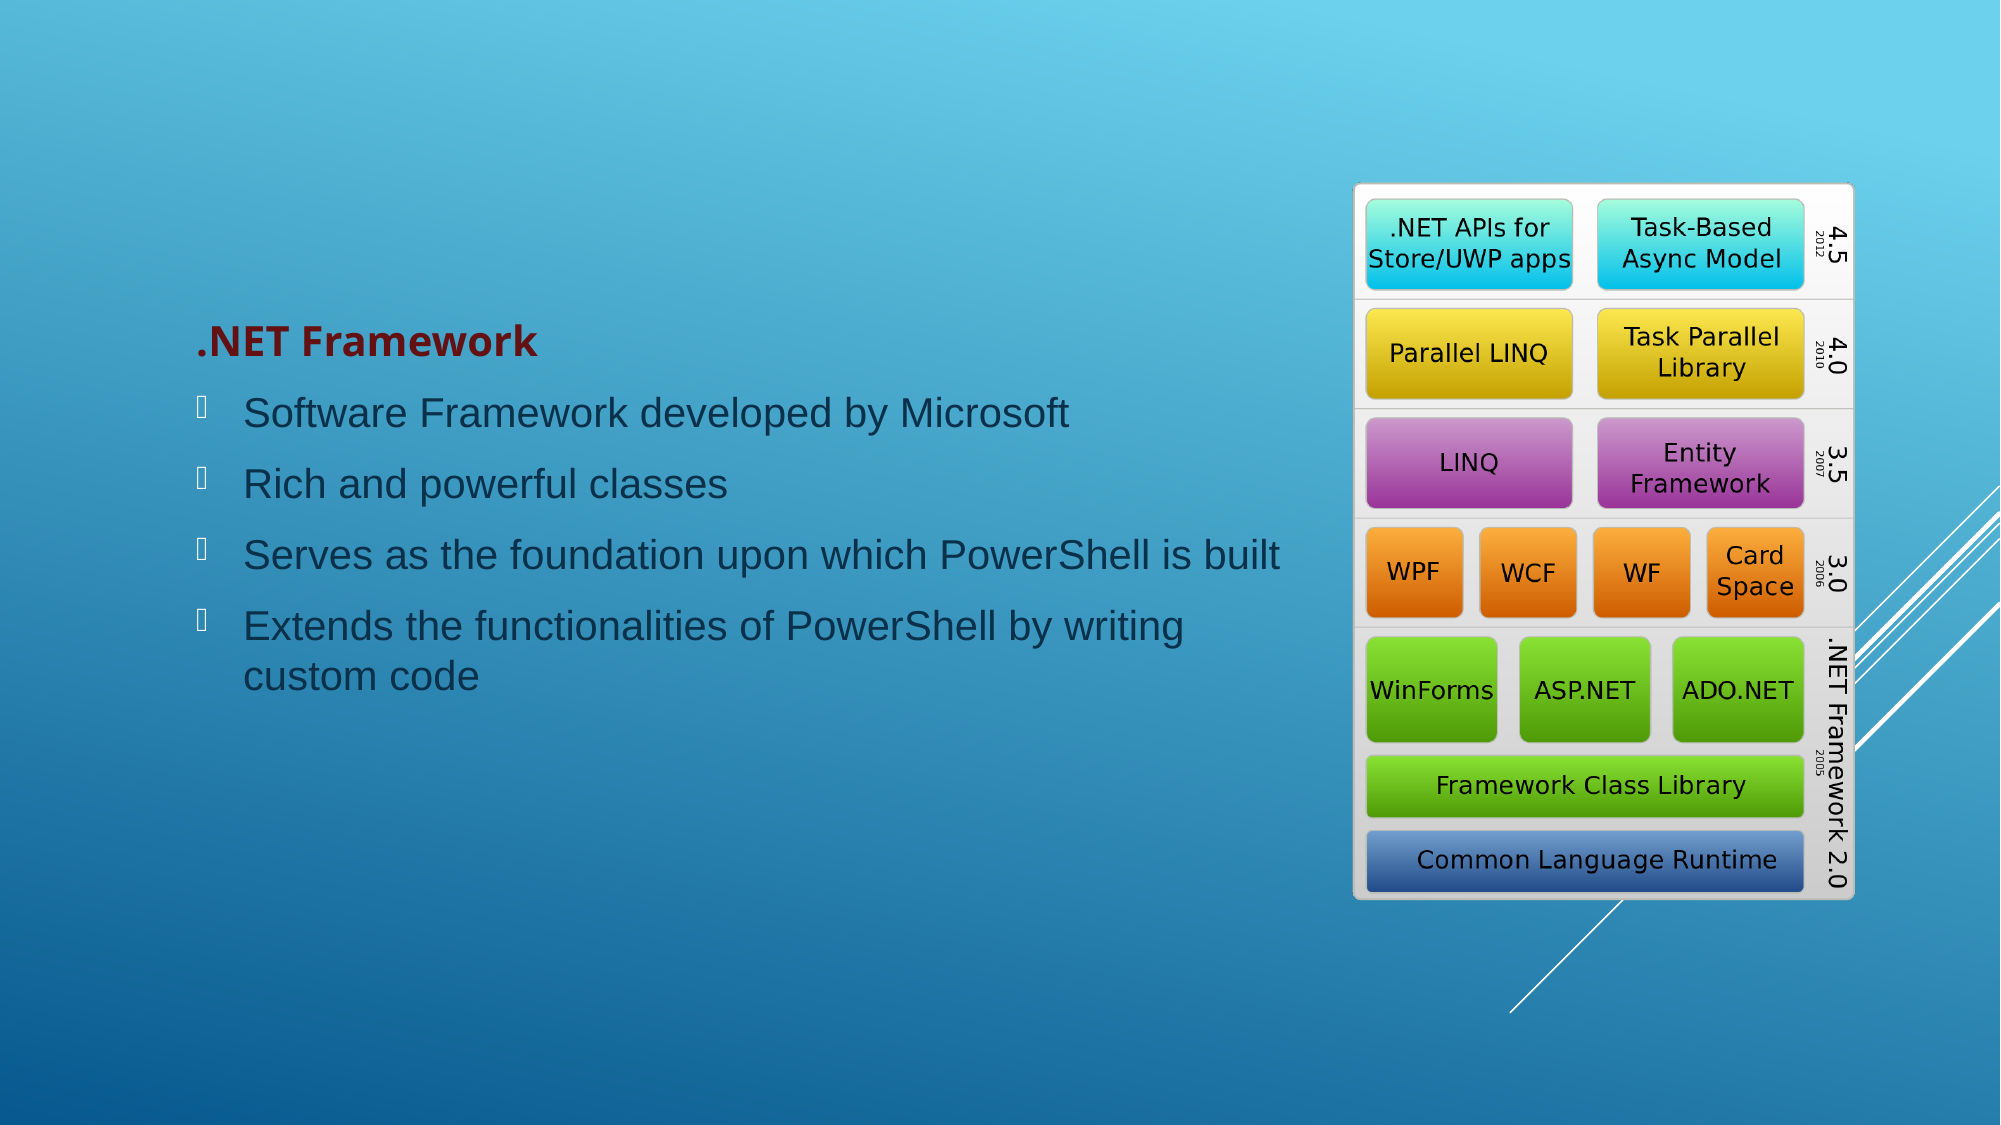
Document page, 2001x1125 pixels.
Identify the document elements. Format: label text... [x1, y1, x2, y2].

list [1322, 168, 1885, 918]
list .NET Framework Software Framework developed by Microsoft Rich and powerful classes Serves as the foundation upon which PowerShell is built Extends the functionalities of PowerShell by writing custom code [181, 168, 1322, 917]
